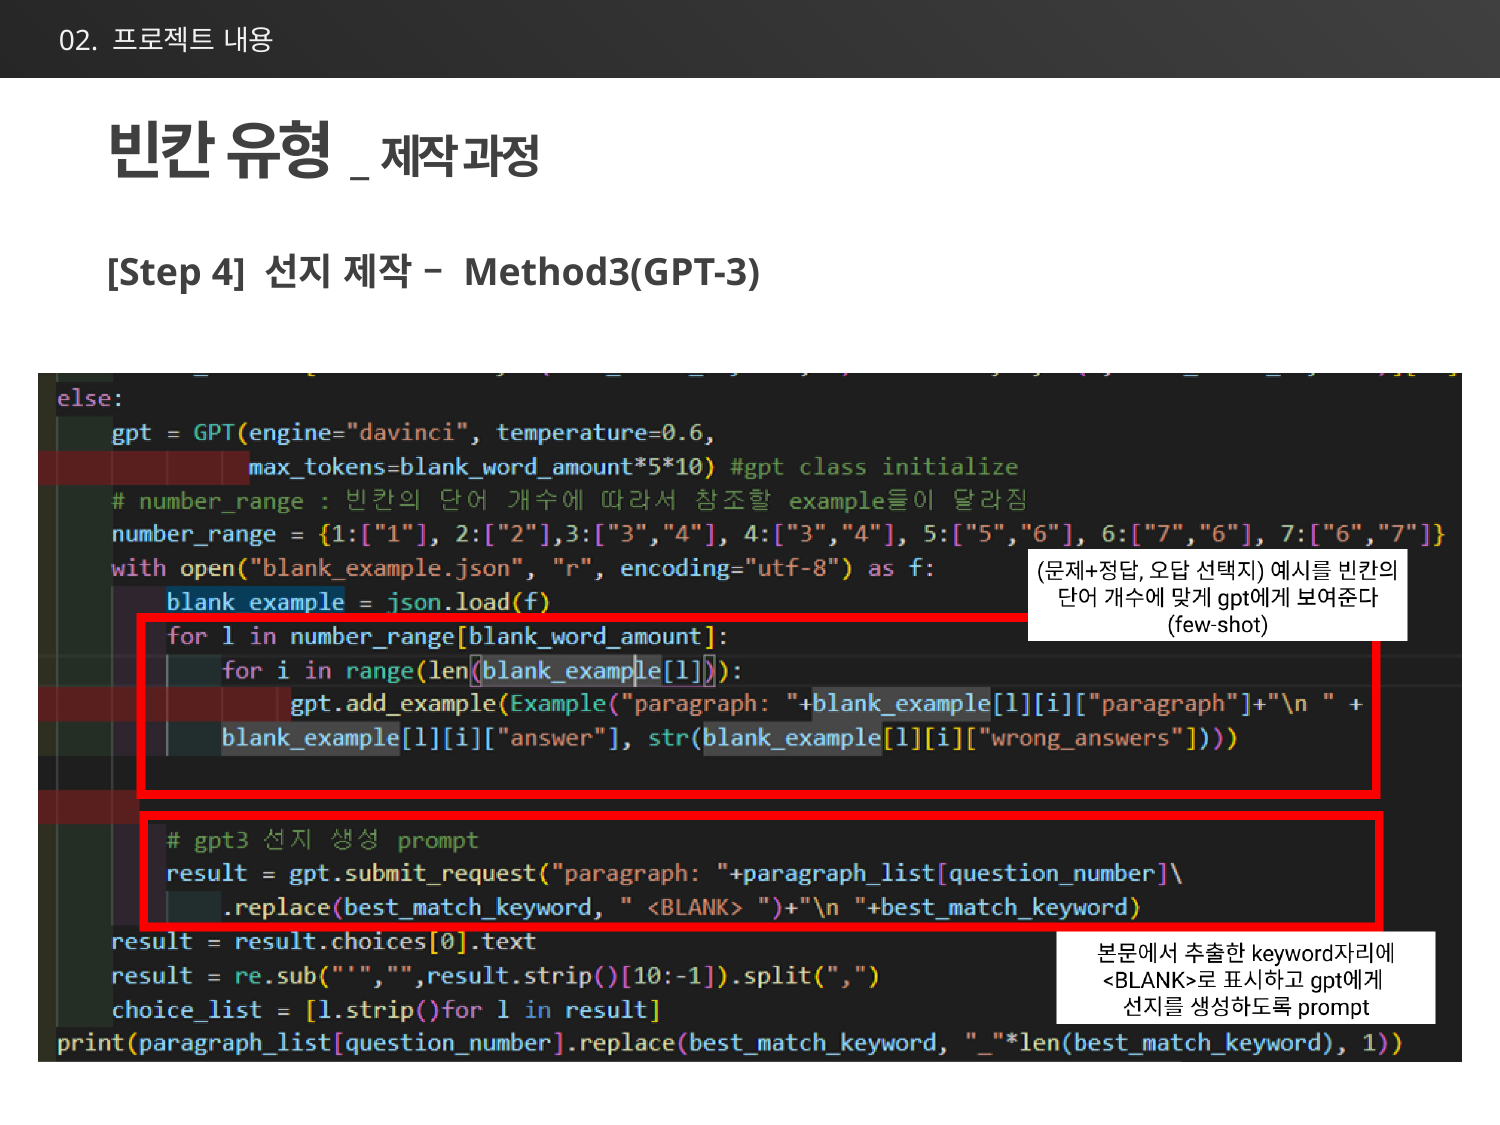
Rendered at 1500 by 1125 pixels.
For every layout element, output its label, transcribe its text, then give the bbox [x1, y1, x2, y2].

text_box 빈칸 유형_제작 과정 [91, 96, 1174, 176]
text_box [Step 4] 선지 제작 – Method3(GPT-3) [91, 240, 829, 301]
picture [38, 373, 1462, 1062]
text_box 02. 프로젝트 내용 [0, 0, 1500, 78]
